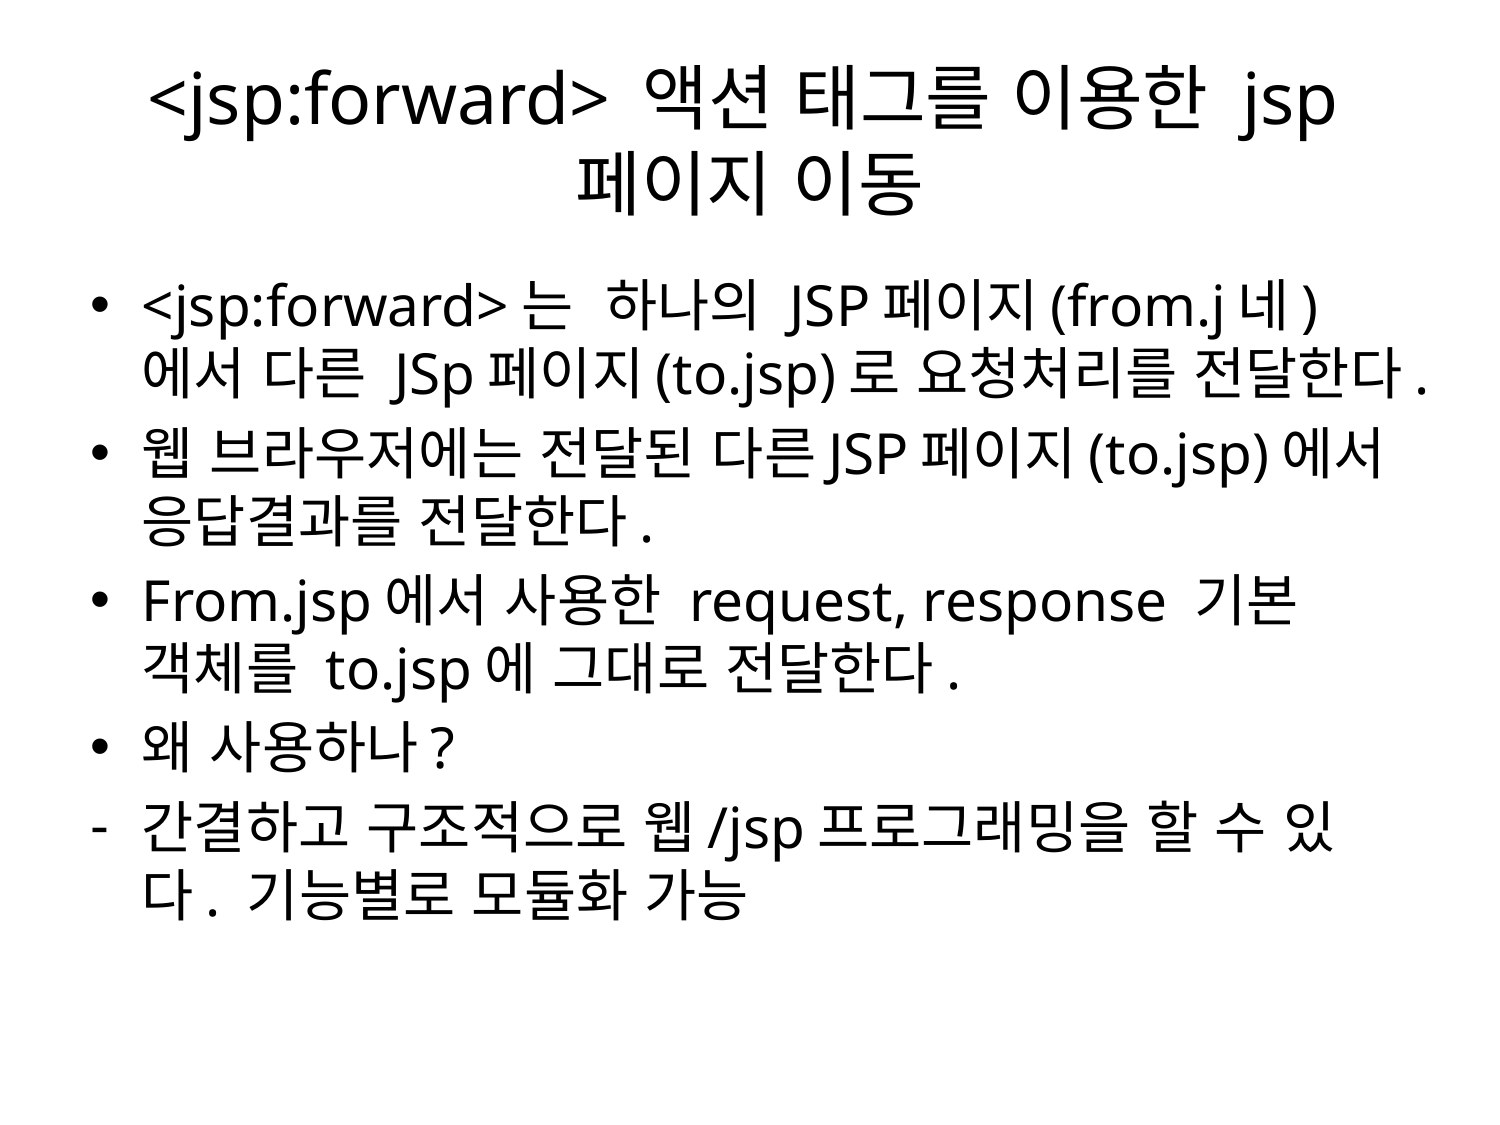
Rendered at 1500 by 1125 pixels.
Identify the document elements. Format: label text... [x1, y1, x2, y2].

list <jsp:forward>는 하나의 JSP페이지(from.j네)에서 다른 JSp페이지(to.jsp)로 요청처리를 전달한다. 웹 브라우저에는 전달된 다른JSP페이지(to.jsp)에서 응답결과를 전달한다. From.jsp에서 사용한 request, response 기본 객체를 to.jsp에 그대로 전달한다. 왜 사용하나? 간결하고 구조적으로 웹/jsp프로그래밍을 할 수 있다. 기능별로 모듈화 가능 [75, 262, 1425, 1005]
title <jsp:forward> 액션 태그를 이용한 jsp페이지 이동 [75, 45, 1425, 233]
